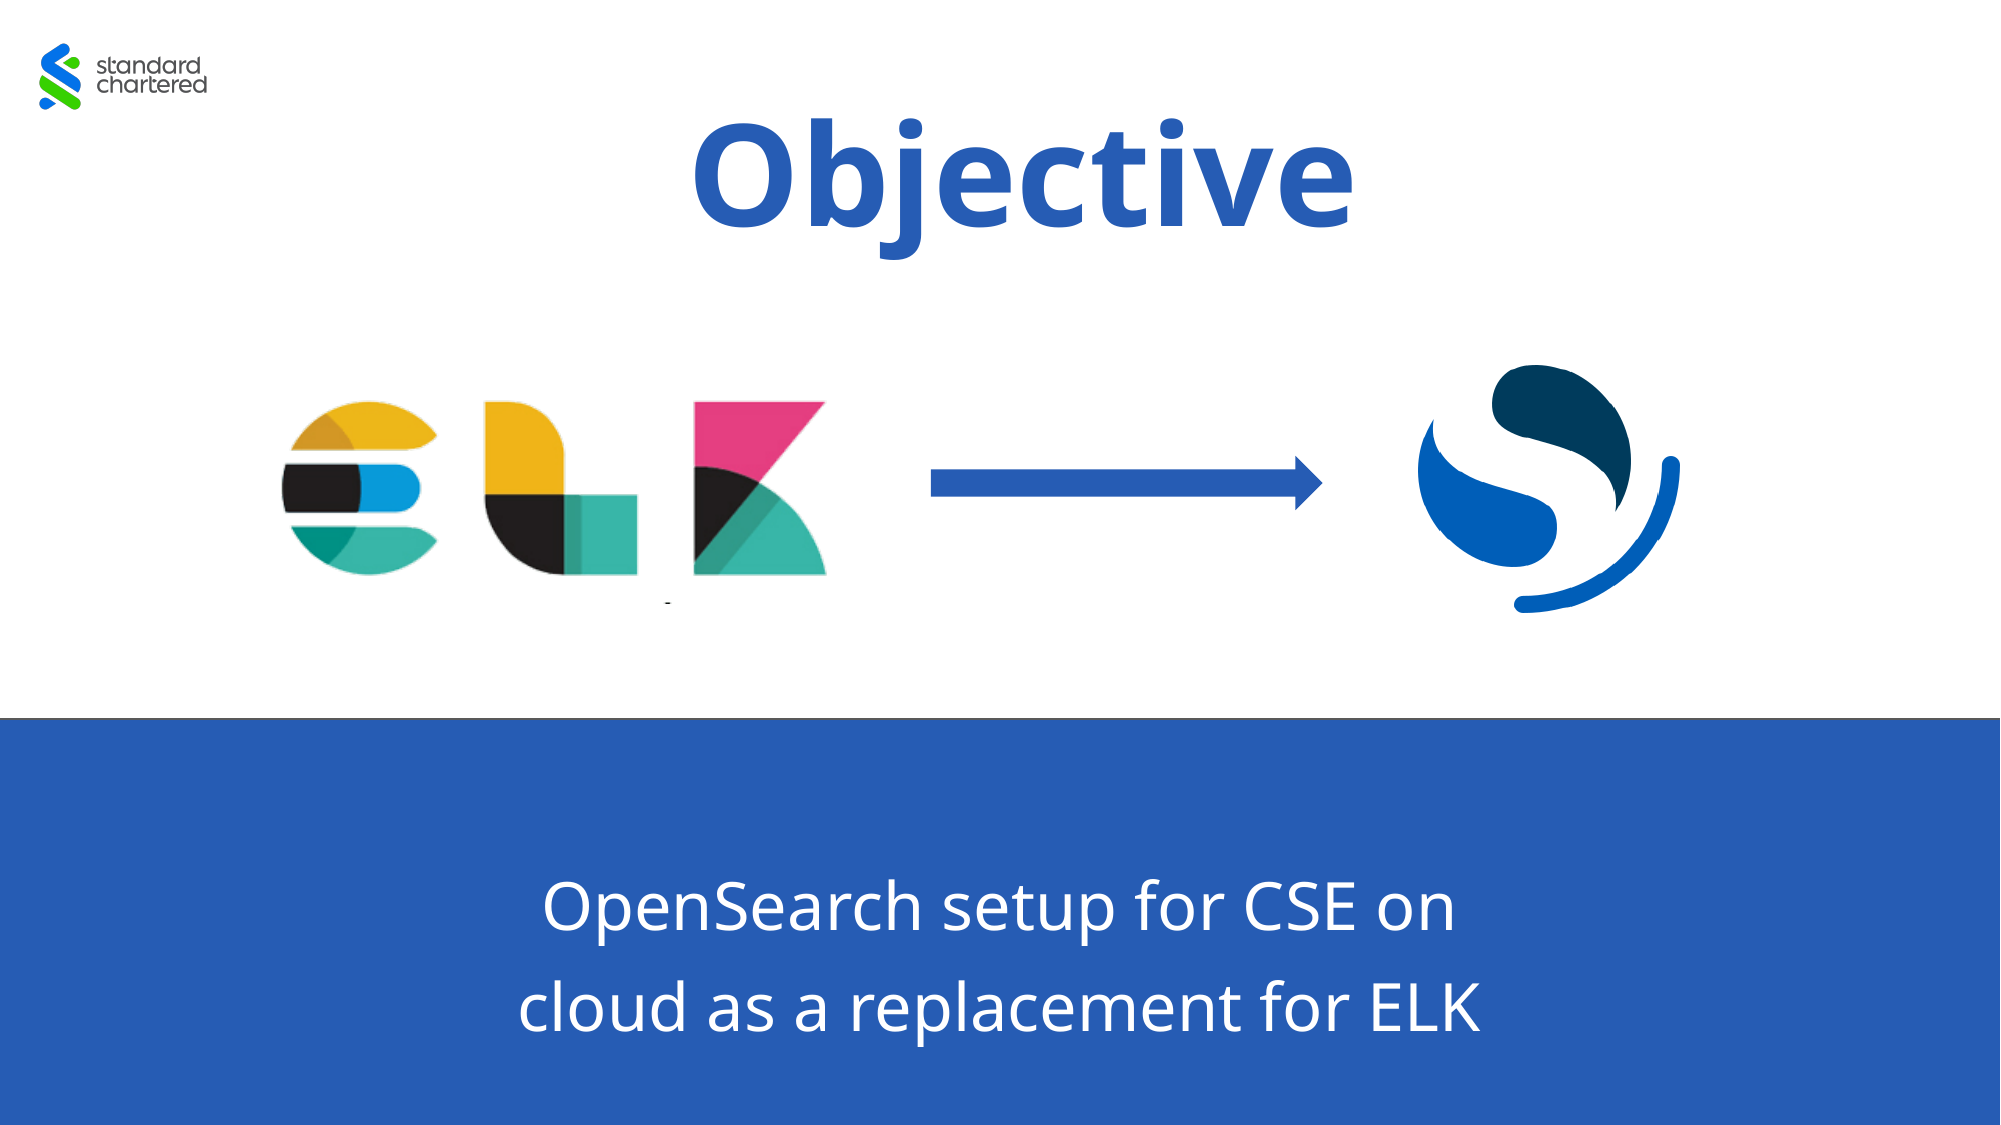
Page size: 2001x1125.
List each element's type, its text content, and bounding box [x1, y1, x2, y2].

text_box [0, 719, 2000, 1125]
list OpenSearch setup for CSE on cloud as a replacement for ELK [124, 856, 1876, 1069]
title Objective [603, 48, 1444, 266]
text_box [254, 302, 1746, 675]
picture [15, 20, 230, 133]
